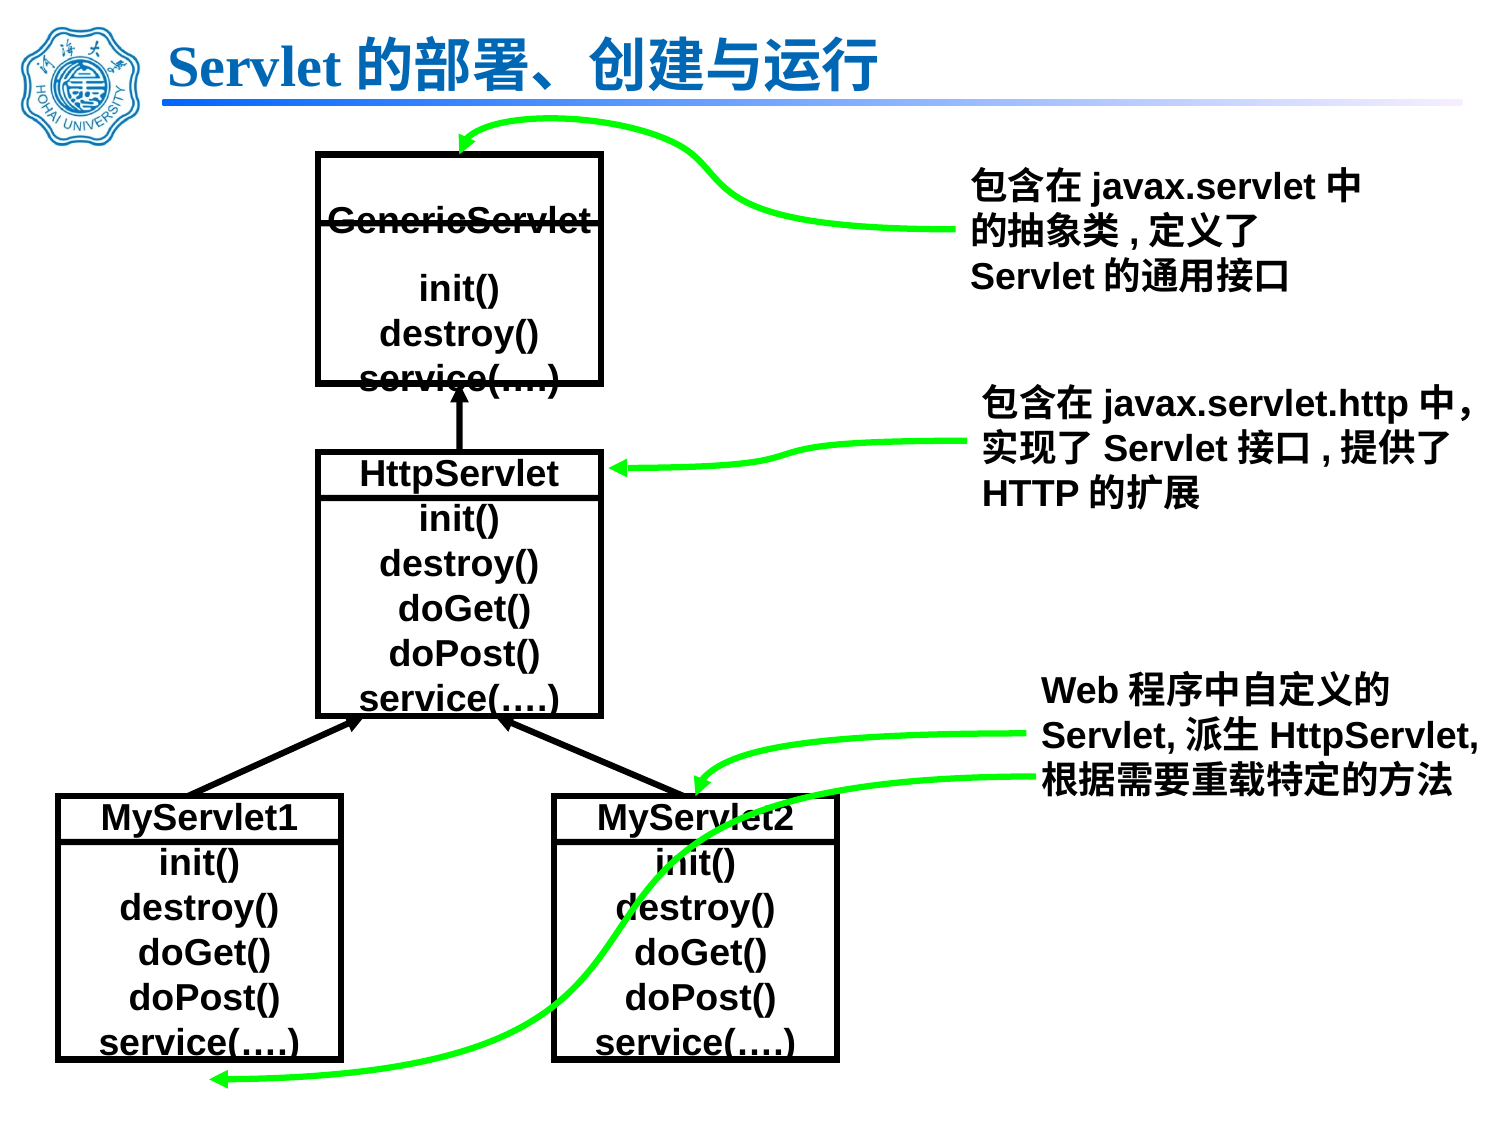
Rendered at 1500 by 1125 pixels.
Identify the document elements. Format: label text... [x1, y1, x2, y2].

text_box 包含在javax.servlet.http中，实现了Servlet接口,提供了HTTP的扩展 [967, 371, 1500, 522]
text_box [57, 154, 838, 1060]
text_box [459, 154, 956, 231]
text_box [162, 99, 1463, 106]
picture [0, 0, 159, 169]
text_box 包含在javax.servlet中的抽象类,定义了Servlet的通用接口 [955, 154, 1388, 305]
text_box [608, 440, 968, 468]
text_box Servlet的部署、创建与运行 [159, 20, 1134, 105]
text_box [209, 658, 1500, 1080]
